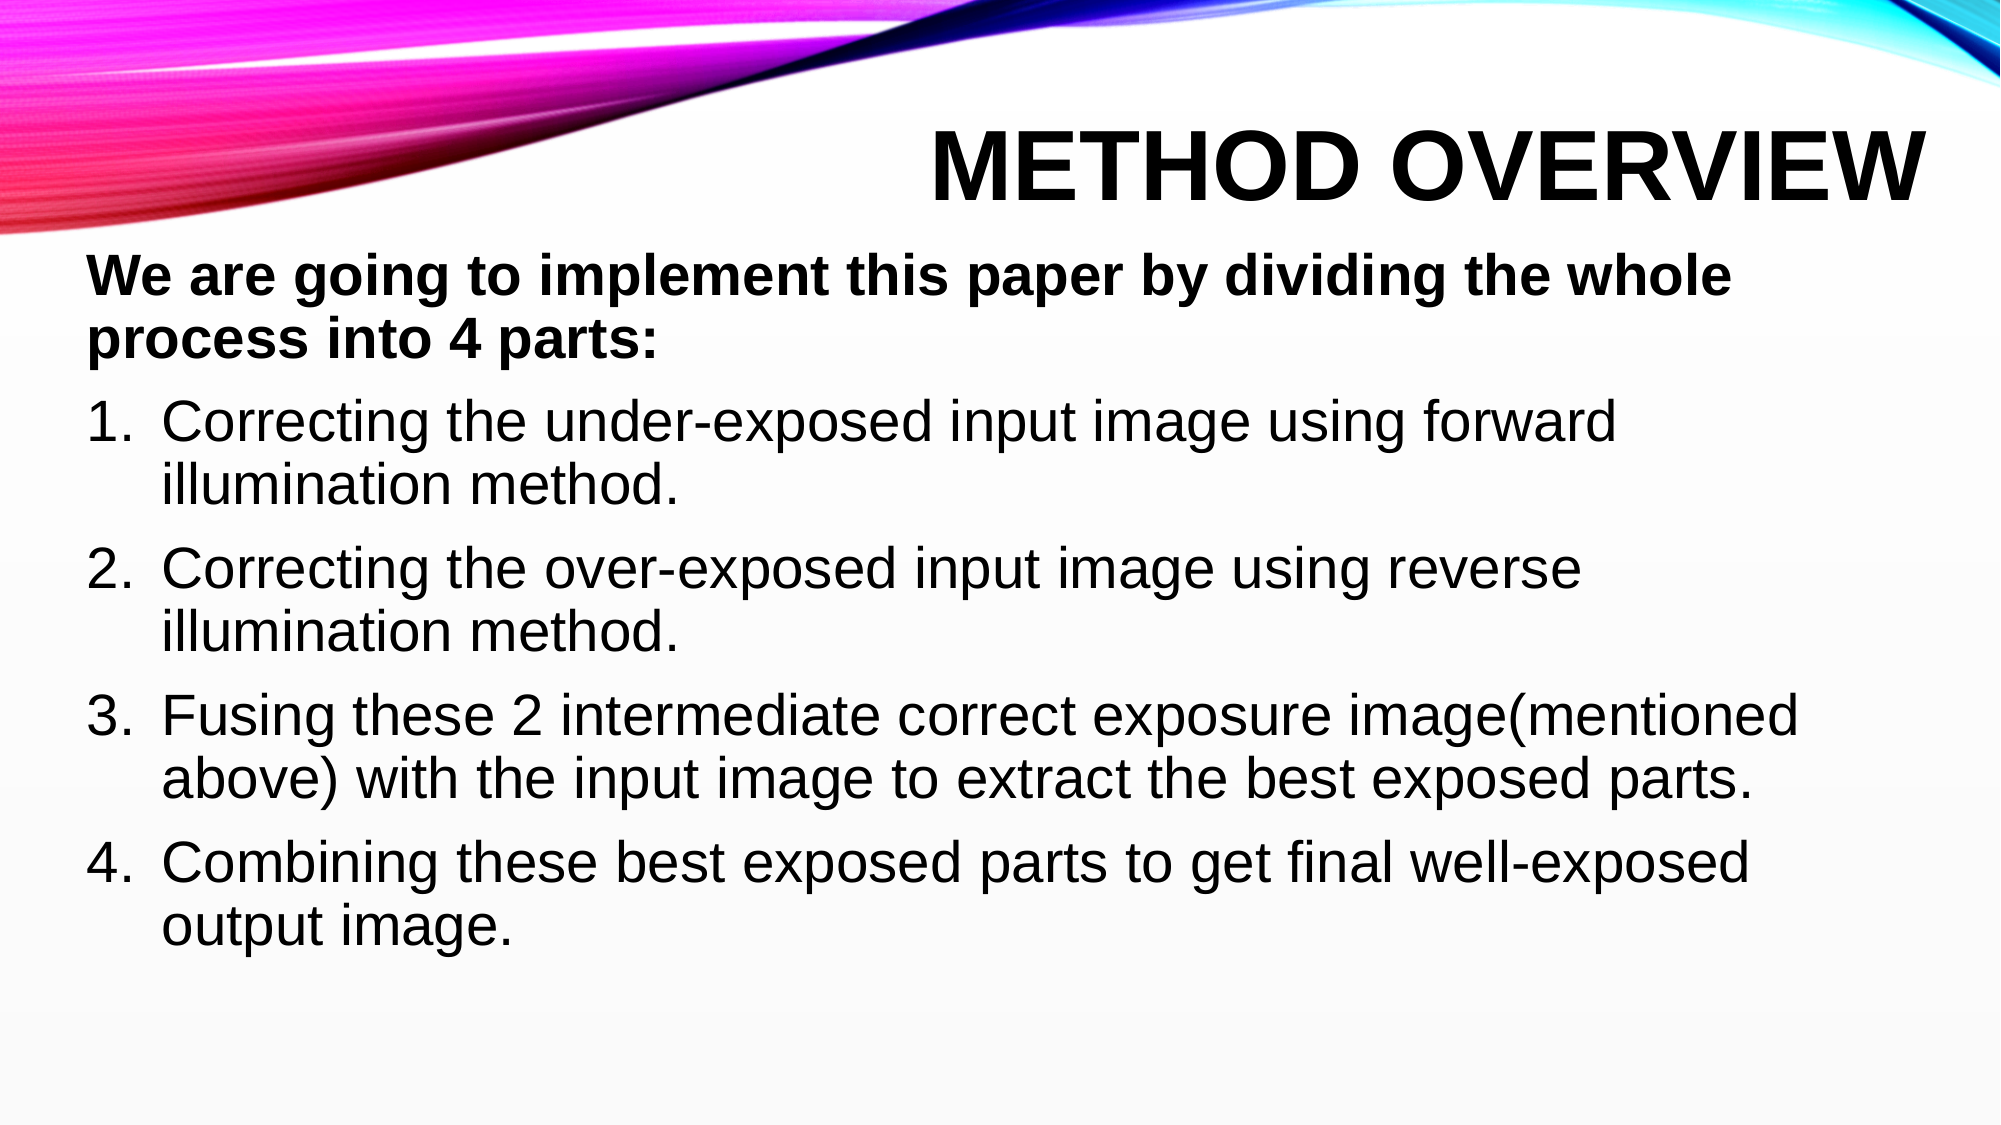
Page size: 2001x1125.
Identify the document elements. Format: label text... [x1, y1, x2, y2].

picture [1890, 0, 2000, 75]
picture [0, 0, 2000, 237]
list We are going to implement this paper by dividing the whole process into 4 parts: Correcting the under-exposed input image using forward illumination method. Correcting the over-exposed input image using reverse illumination method. Fusing these 2 intermediate correct exposure image(mentioned above) with the input image to extract the best exposed parts. Combining these best exposed parts to get final well-exposed output image. [71, 237, 1847, 991]
picture [1910, 0, 2000, 45]
title METHOD OVERVIEW [723, 46, 1943, 289]
